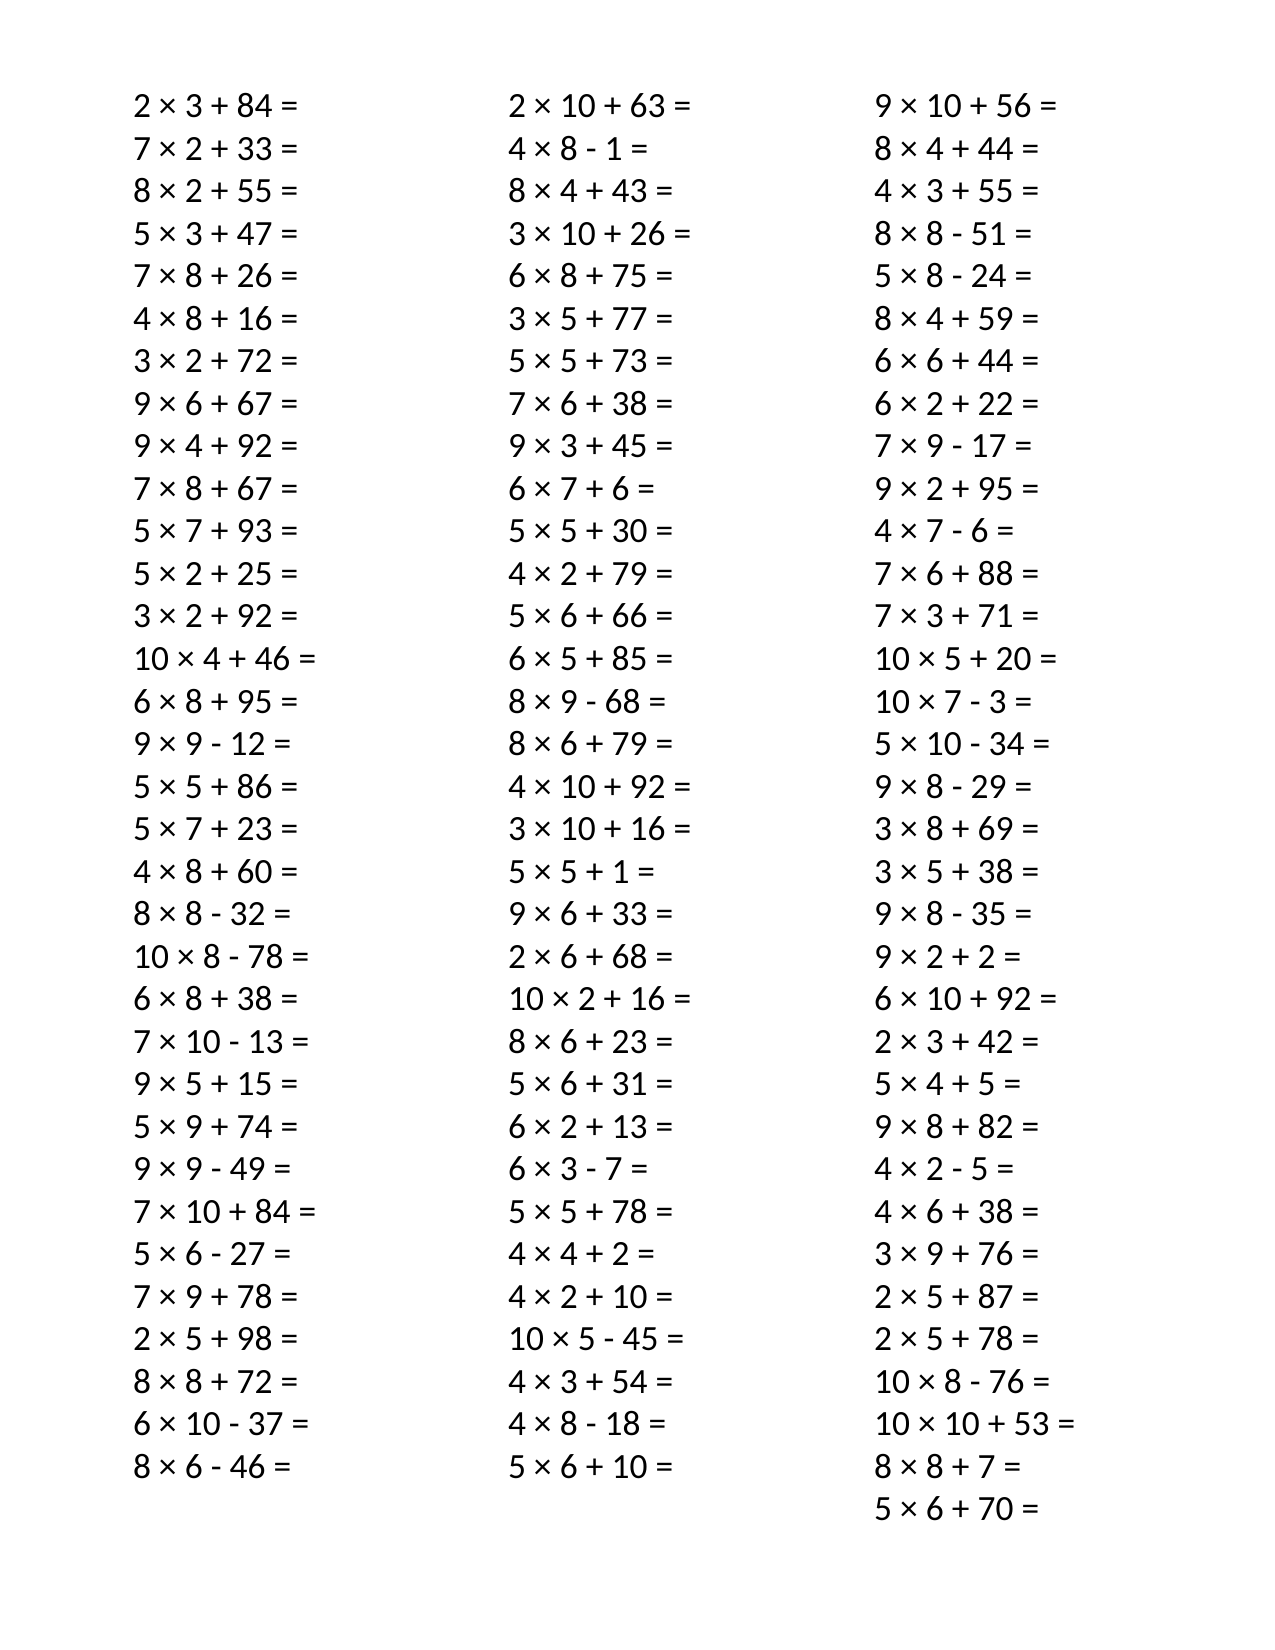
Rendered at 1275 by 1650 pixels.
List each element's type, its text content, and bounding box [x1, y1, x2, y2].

text_box 9 × 10 + 56 = 8 × 4 + 44 = 4 × 3 + 55 = 8 × 8 - 51 = 5 × 8 - 24 = 8 × 4 + 59 = 6 × 6 + 44 = 6 × 2 + 22 = 7 × 9 - 17 = 9 × 2 + 95 = 4 × 7 - 6 = 7 × 6 + 88 = 7 × 3 + 71 = 10 × 5 + 20 = 10 × 7 - 3 = 5 × 10 - 34 = 9 × 8 - 29 = 3 × 8 + 69 = 3 × 5 + 38 = 9 × 8 - 35 = 9 × 2 + 2 = 6 × 10 + 92 = 2 × 3 + 42 = 5 × 4 + 5 = 9 × 8 + 82 = 4 × 2 - 5 = 4 × 6 + 38 = 3 × 9 + 76 = 2 × 5 + 87 = 2 × 5 + 78 = 10 × 8 - 76 = 10 × 10 + 53 = 8 × 8 + 7 = 5 × 6 + 70 = [859, 74, 1091, 1578]
text_box 2 × 10 + 63 = 4 × 8 - 1 = 8 × 4 + 43 = 3 × 10 + 26 = 6 × 8 + 75 = 3 × 5 + 77 = 5 × 5 + 73 = 7 × 6 + 38 = 9 × 3 + 45 = 6 × 7 + 6 = 5 × 5 + 30 = 4 × 2 + 79 = 5 × 6 + 66 = 6 × 5 + 85 = 8 × 9 - 68 = 8 × 6 + 79 = 4 × 10 + 92 = 3 × 10 + 16 = 5 × 5 + 1 = 9 × 6 + 33 = 2 × 6 + 68 = 10 × 2 + 16 = 8 × 6 + 23 = 5 × 6 + 31 = 6 × 2 + 13 = 6 × 3 - 7 = 5 × 5 + 78 = 4 × 4 + 2 = 4 × 2 + 10 = 10 × 5 - 45 = 4 × 3 + 54 = 4 × 8 - 18 = 5 × 6 + 10 = [493, 74, 707, 1536]
text_box 2 × 3 + 84 = 7 × 2 + 33 = 8 × 2 + 55 = 5 × 3 + 47 = 7 × 8 + 26 = 4 × 8 + 16 = 3 × 2 + 72 = 9 × 6 + 67 = 9 × 4 + 92 = 7 × 8 + 67 = 5 × 7 + 93 = 5 × 2 + 25 = 3 × 2 + 92 = 10 × 4 + 46 = 6 × 8 + 95 = 9 × 9 - 12 = 5 × 5 + 86 = 5 × 7 + 23 = 4 × 8 + 60 = 8 × 8 - 32 = 10 × 8 - 78 = 6 × 8 + 38 = 7 × 10 - 13 = 9 × 5 + 15 = 5 × 9 + 74 = 9 × 9 - 49 = 7 × 10 + 84 = 5 × 6 - 27 = 7 × 9 + 78 = 2 × 5 + 98 = 8 × 8 + 72 = 6 × 10 - 37 = 8 × 6 - 46 = [118, 74, 332, 1536]
